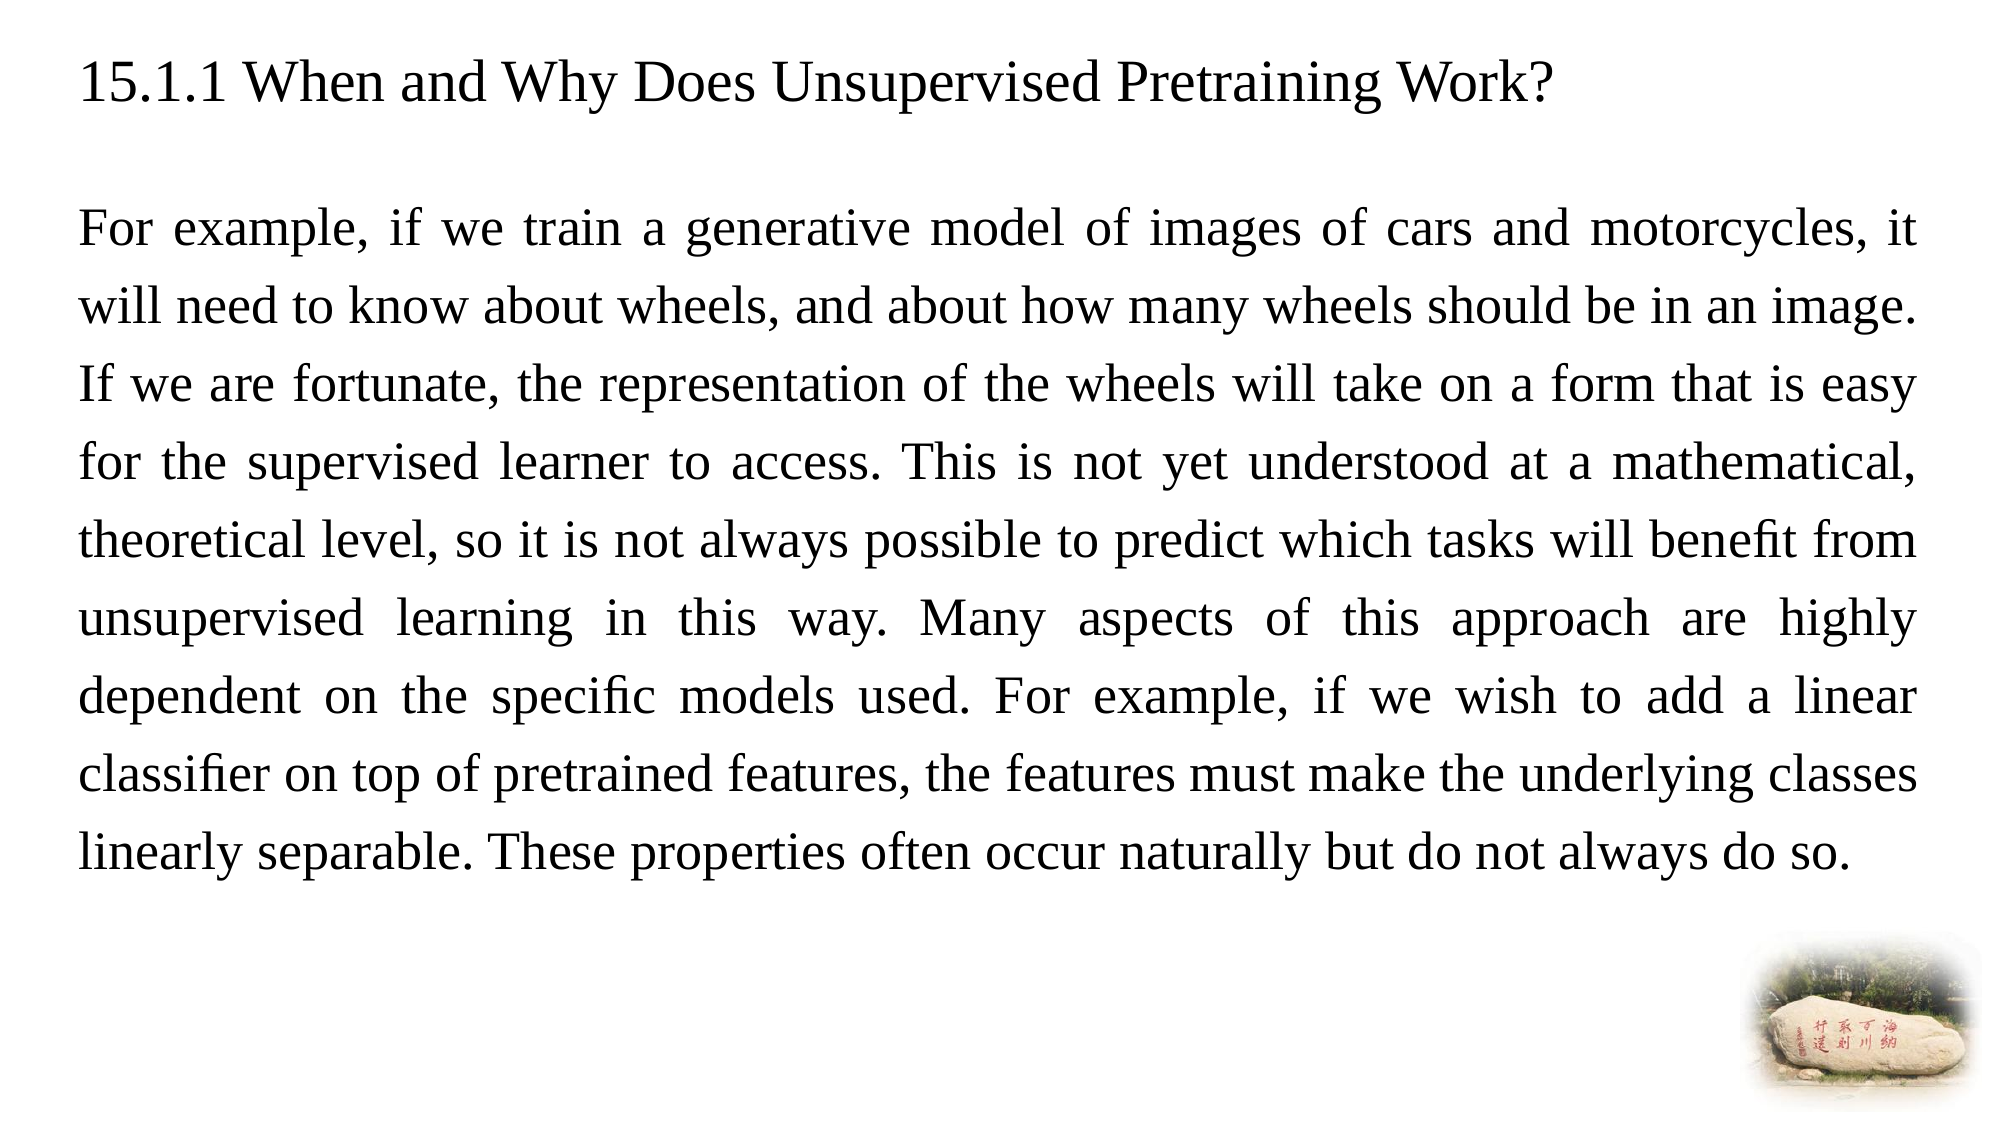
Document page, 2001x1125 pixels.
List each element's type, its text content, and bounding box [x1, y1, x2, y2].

list For example, if we train a generative model of images of cars and motorcycles, it will need to know about wheels, and about how many wheels should be in an image. If we are fortunate, the representation of the wheels will take on a form that is easy for the supervised learner to access. This is not yet understood at a mathematical, theoretical level, so it is not always possible to predict which tasks will beneﬁt from unsupervised learning in this way. Many aspects of this approach are highly dependent on the speciﬁc models used. For example, if we wish to add a linear classiﬁer on top of pretrained features, the features must make the underlying classes linearly separable. These properties often occur naturally but do not always do so. [63, 171, 1936, 1014]
picture [1740, 927, 1985, 1112]
title 15.1.1 When and Why Does Unsupervised Pretraining Work? [63, 21, 1936, 142]
